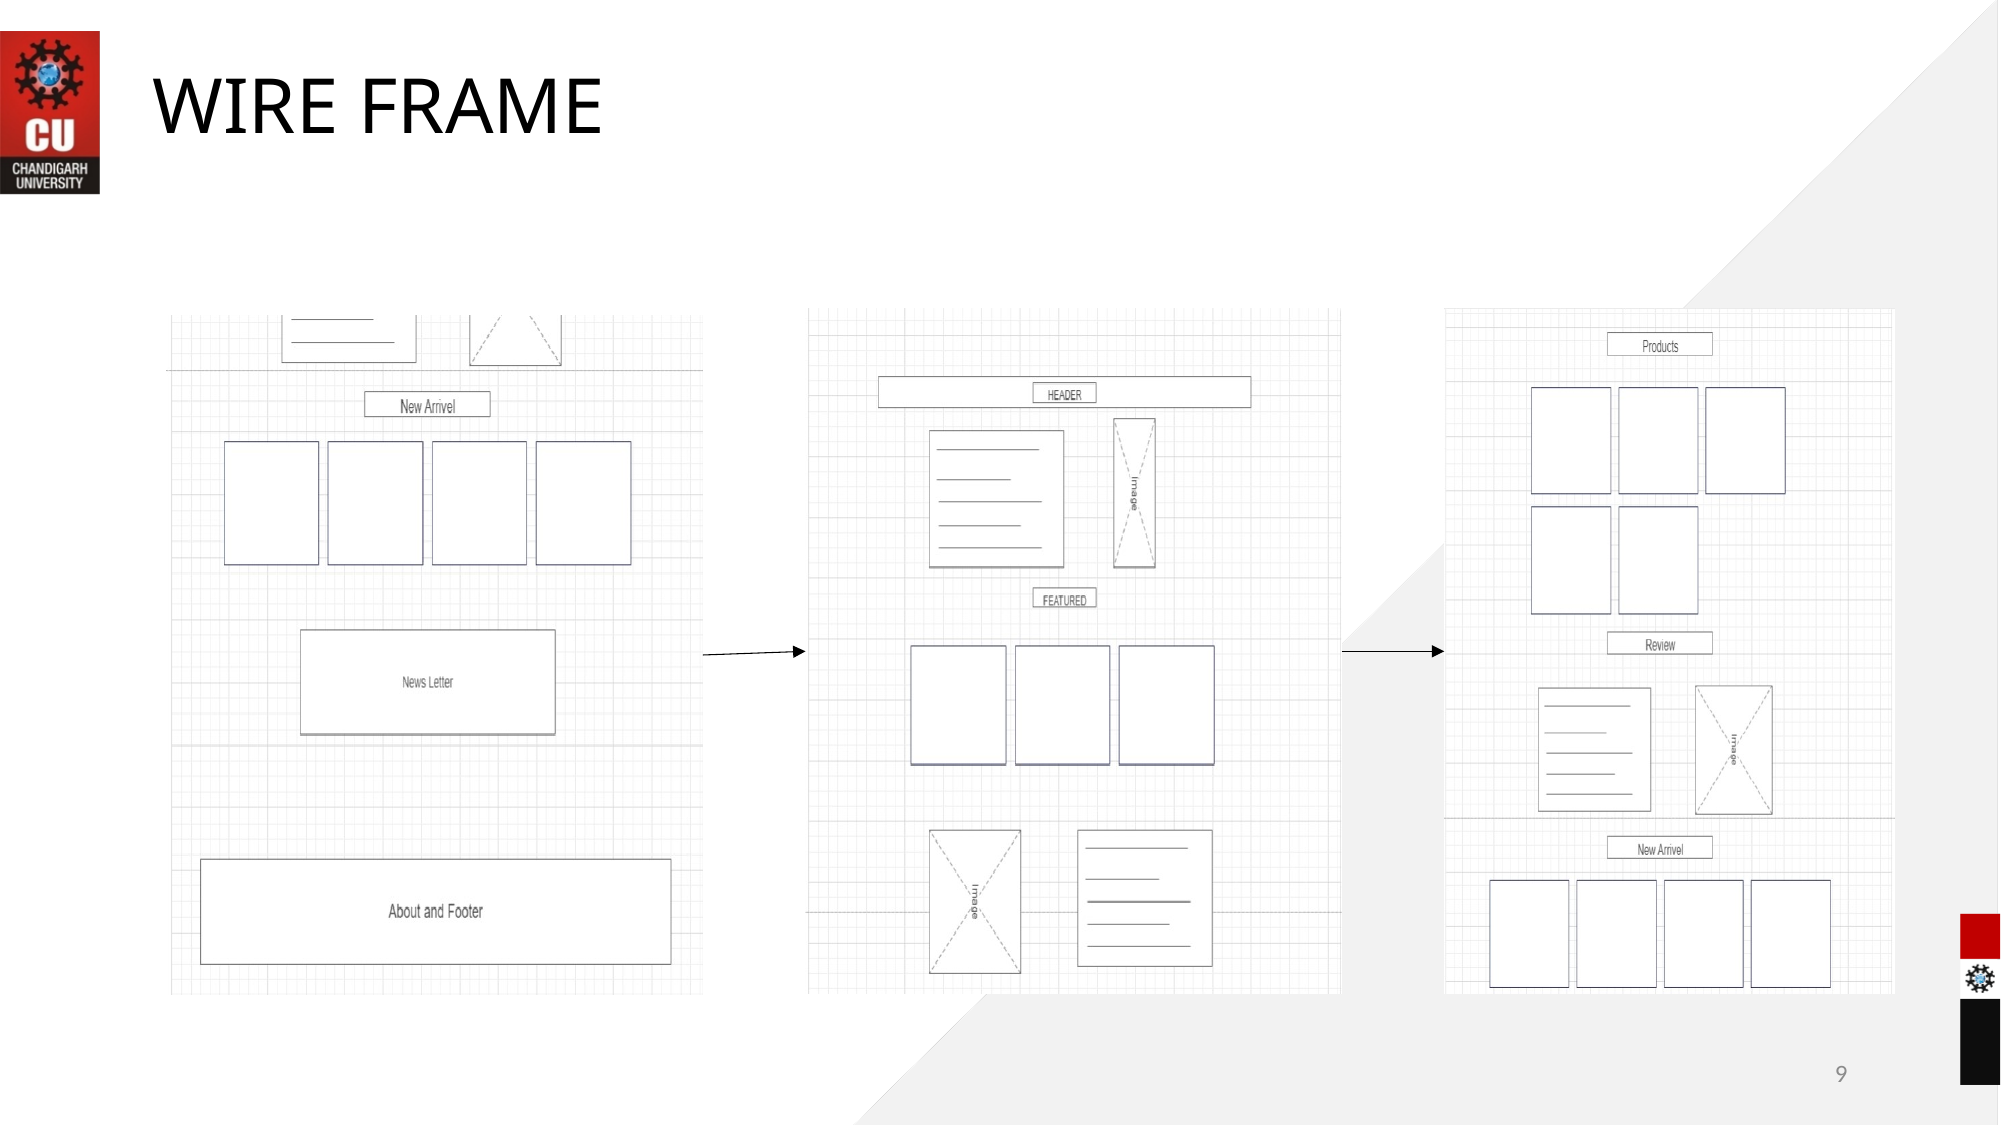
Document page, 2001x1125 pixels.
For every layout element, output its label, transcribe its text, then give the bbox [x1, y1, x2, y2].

picture [0, 0, 2001, 1125]
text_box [702, 651, 806, 655]
title WIRE FRAME [137, 59, 1863, 158]
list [805, 308, 1342, 995]
slide_number 9 [1412, 1042, 1863, 1103]
